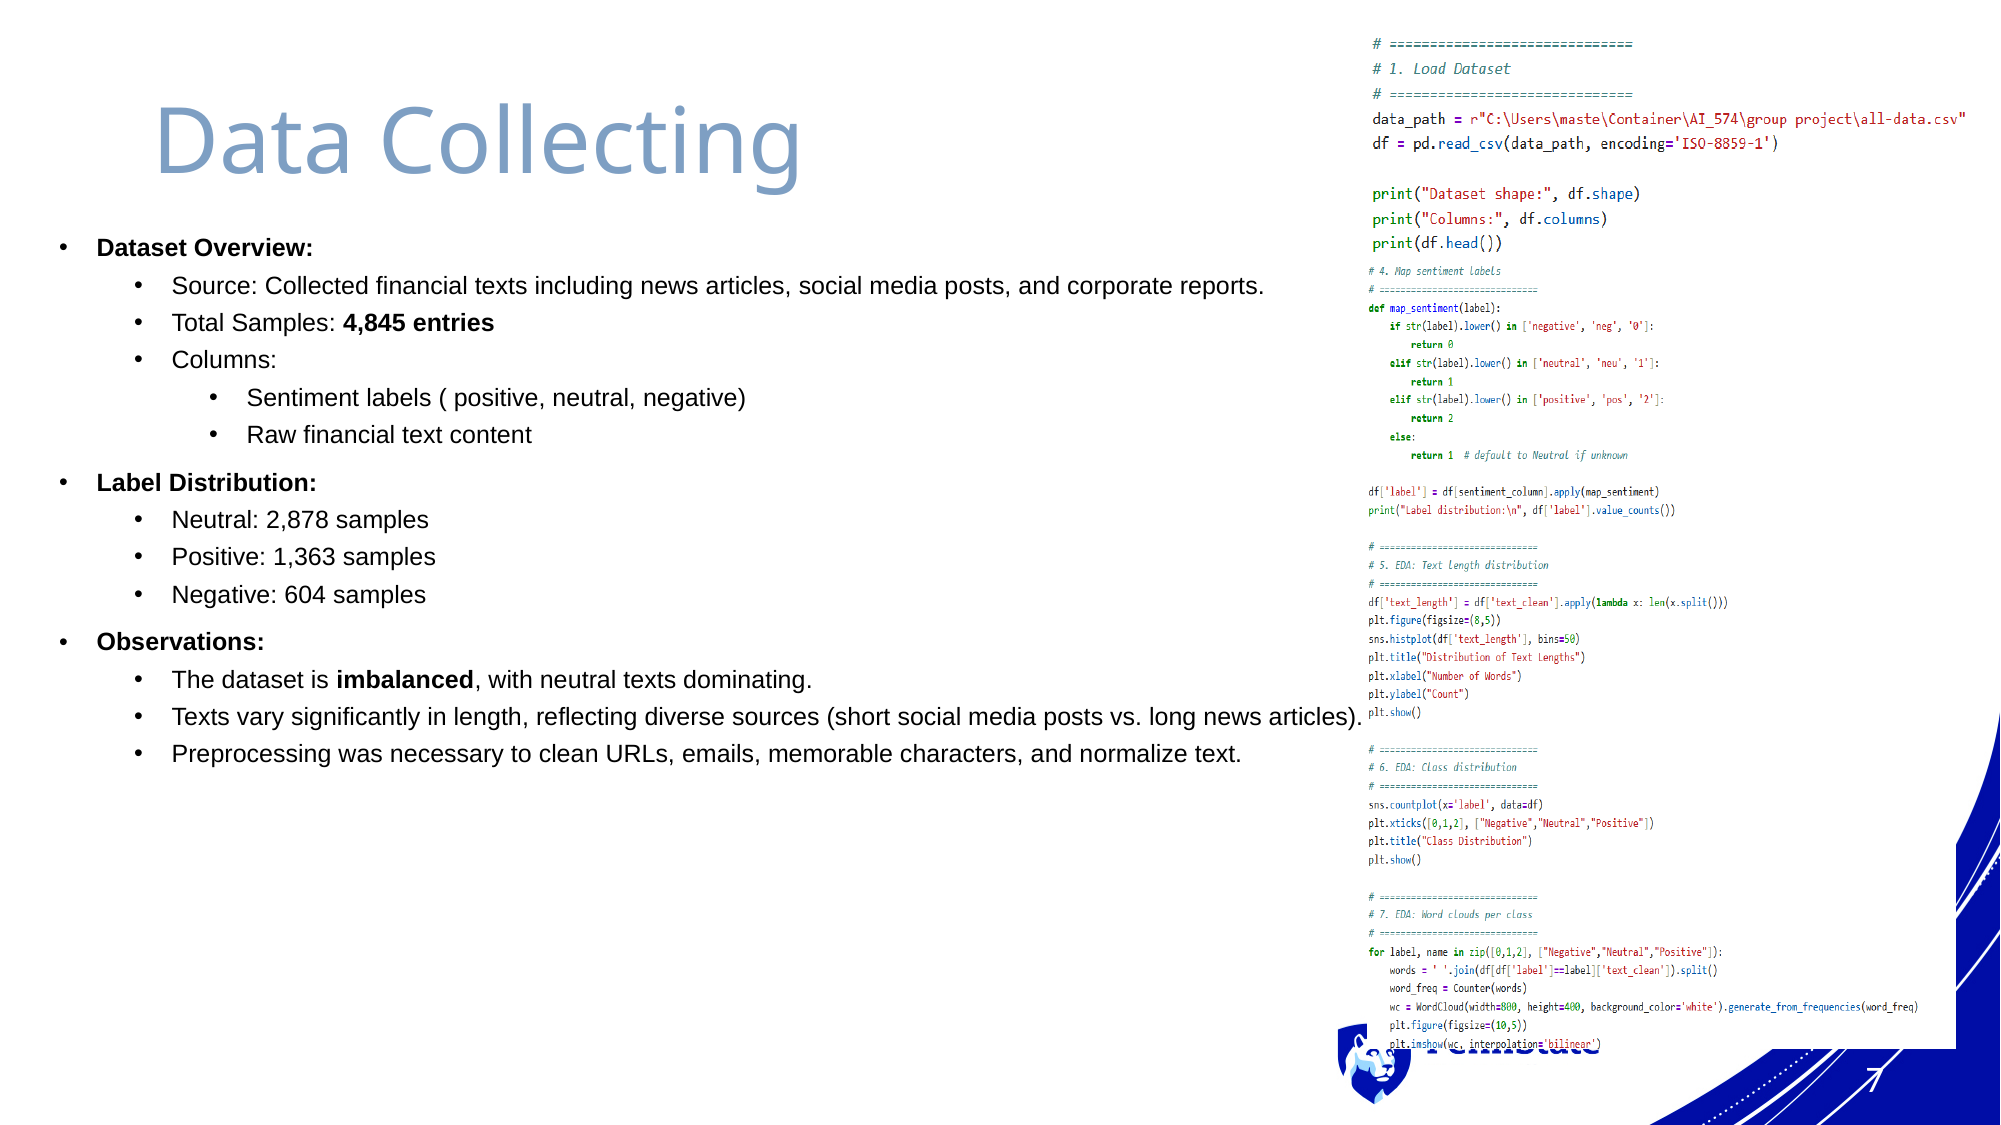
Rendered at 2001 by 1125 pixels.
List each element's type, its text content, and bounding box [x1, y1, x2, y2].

picture [0, 0, 2000, 1125]
title Data Collecting [137, 59, 1371, 227]
list Dataset Overview: Source: Collected financial texts including news articles, social media posts, and corporate reports. Total Samples: 4,845 entries Columns: Sentiment labels ( positive, neutral, negative) Raw financial text content Label Distribution: Neutral: 2,878 samples Positive: 1,363 samples Negative: 604 samples Observations: The dataset is imbalanced, with neutral texts dominating. Texts vary significantly in length, reflecting diverse sources (short social media posts vs. long news articles). Preprocessing was necessary to clean URLs, emails, memorable characters, and normalize text. [44, 227, 1371, 1013]
